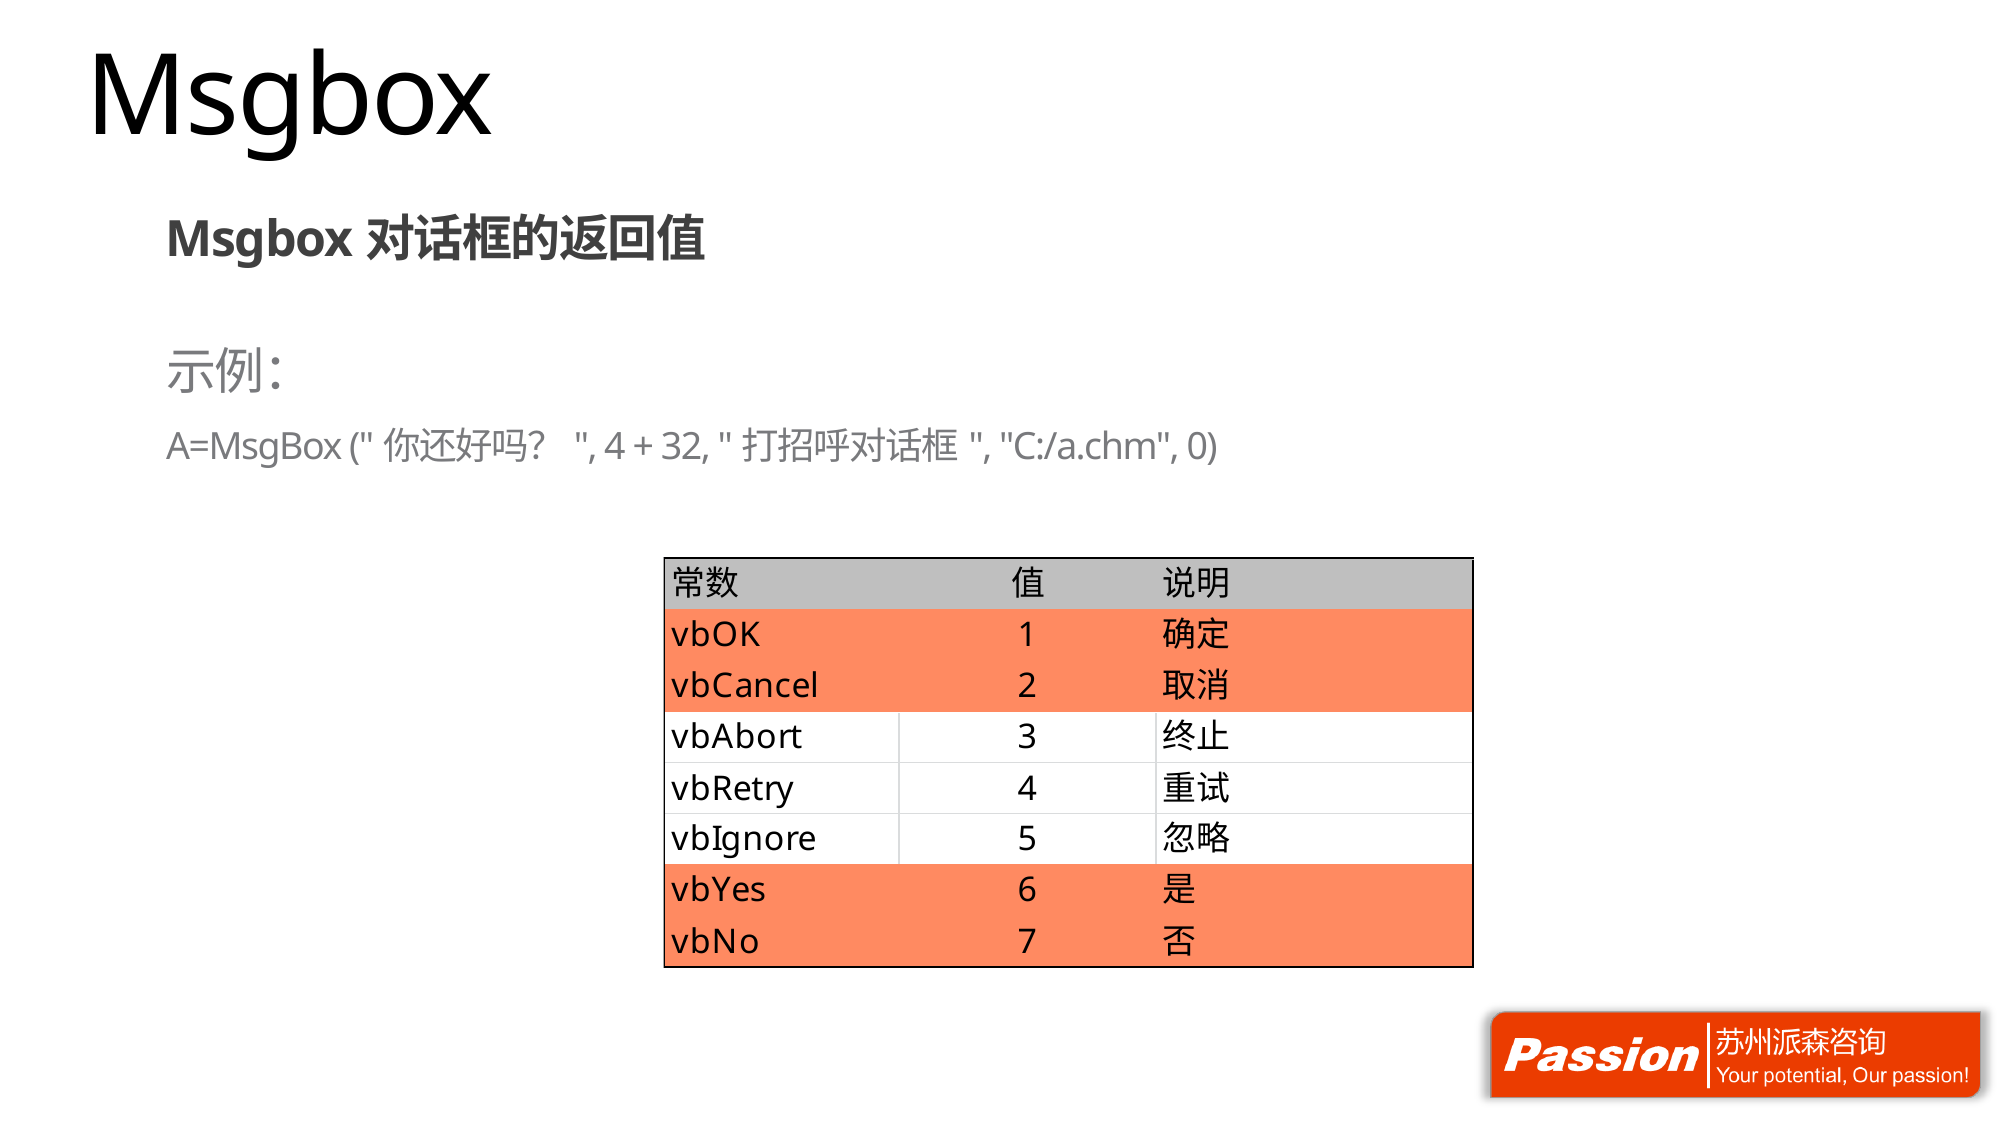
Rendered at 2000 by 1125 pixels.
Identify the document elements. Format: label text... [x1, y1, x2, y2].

text_box Msgbox对话框的返回值 [165, 206, 707, 267]
text_box 示例： A=MsgBox ("你还好吗？", 4 + 32, "打招呼对话框", "C:/a.chm", 0) [165, 309, 1809, 1009]
picture [663, 557, 1476, 970]
title Msgbox [85, 37, 1914, 161]
picture [1471, 998, 2000, 1111]
